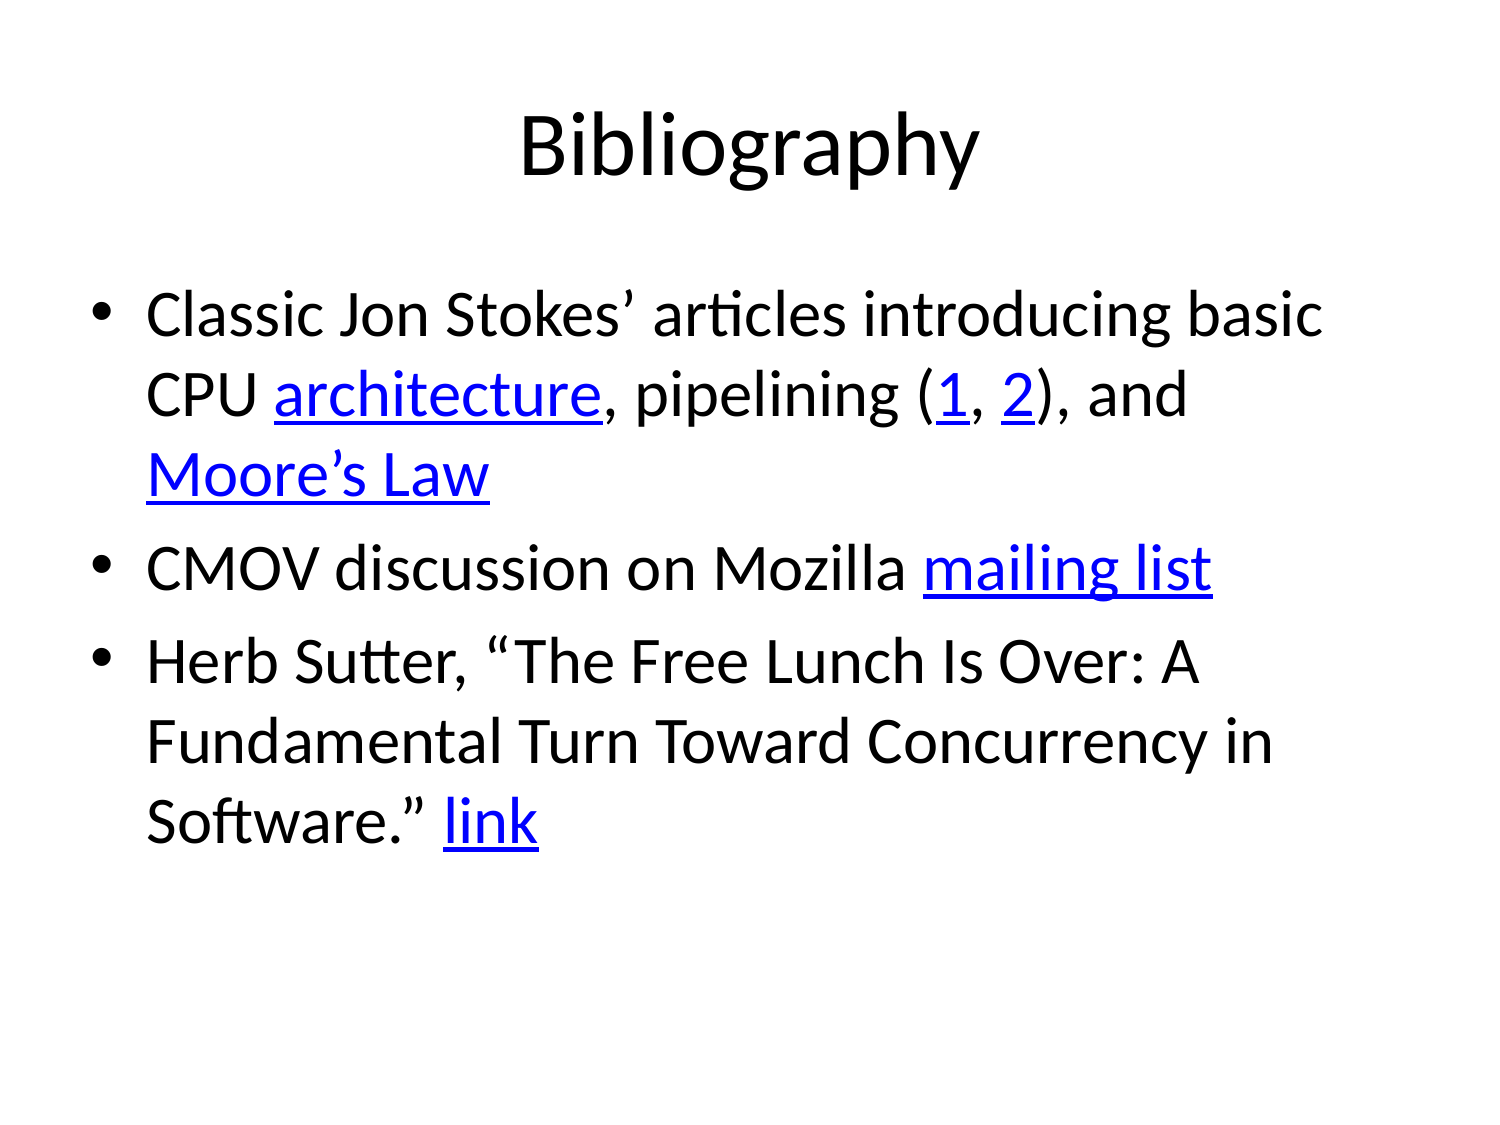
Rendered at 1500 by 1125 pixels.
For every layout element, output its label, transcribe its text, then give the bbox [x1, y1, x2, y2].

title Bibliography [75, 45, 1425, 233]
list Classic Jon Stokes’ articles introducing basic CPU architecture, pipelining (1, 2), and Moore’s Law CMOV discussion on Mozilla mailing list Herb Sutter, “The Free Lunch Is Over: A Fundamental Turn Toward Concurrency in Software.” link [75, 262, 1425, 1005]
